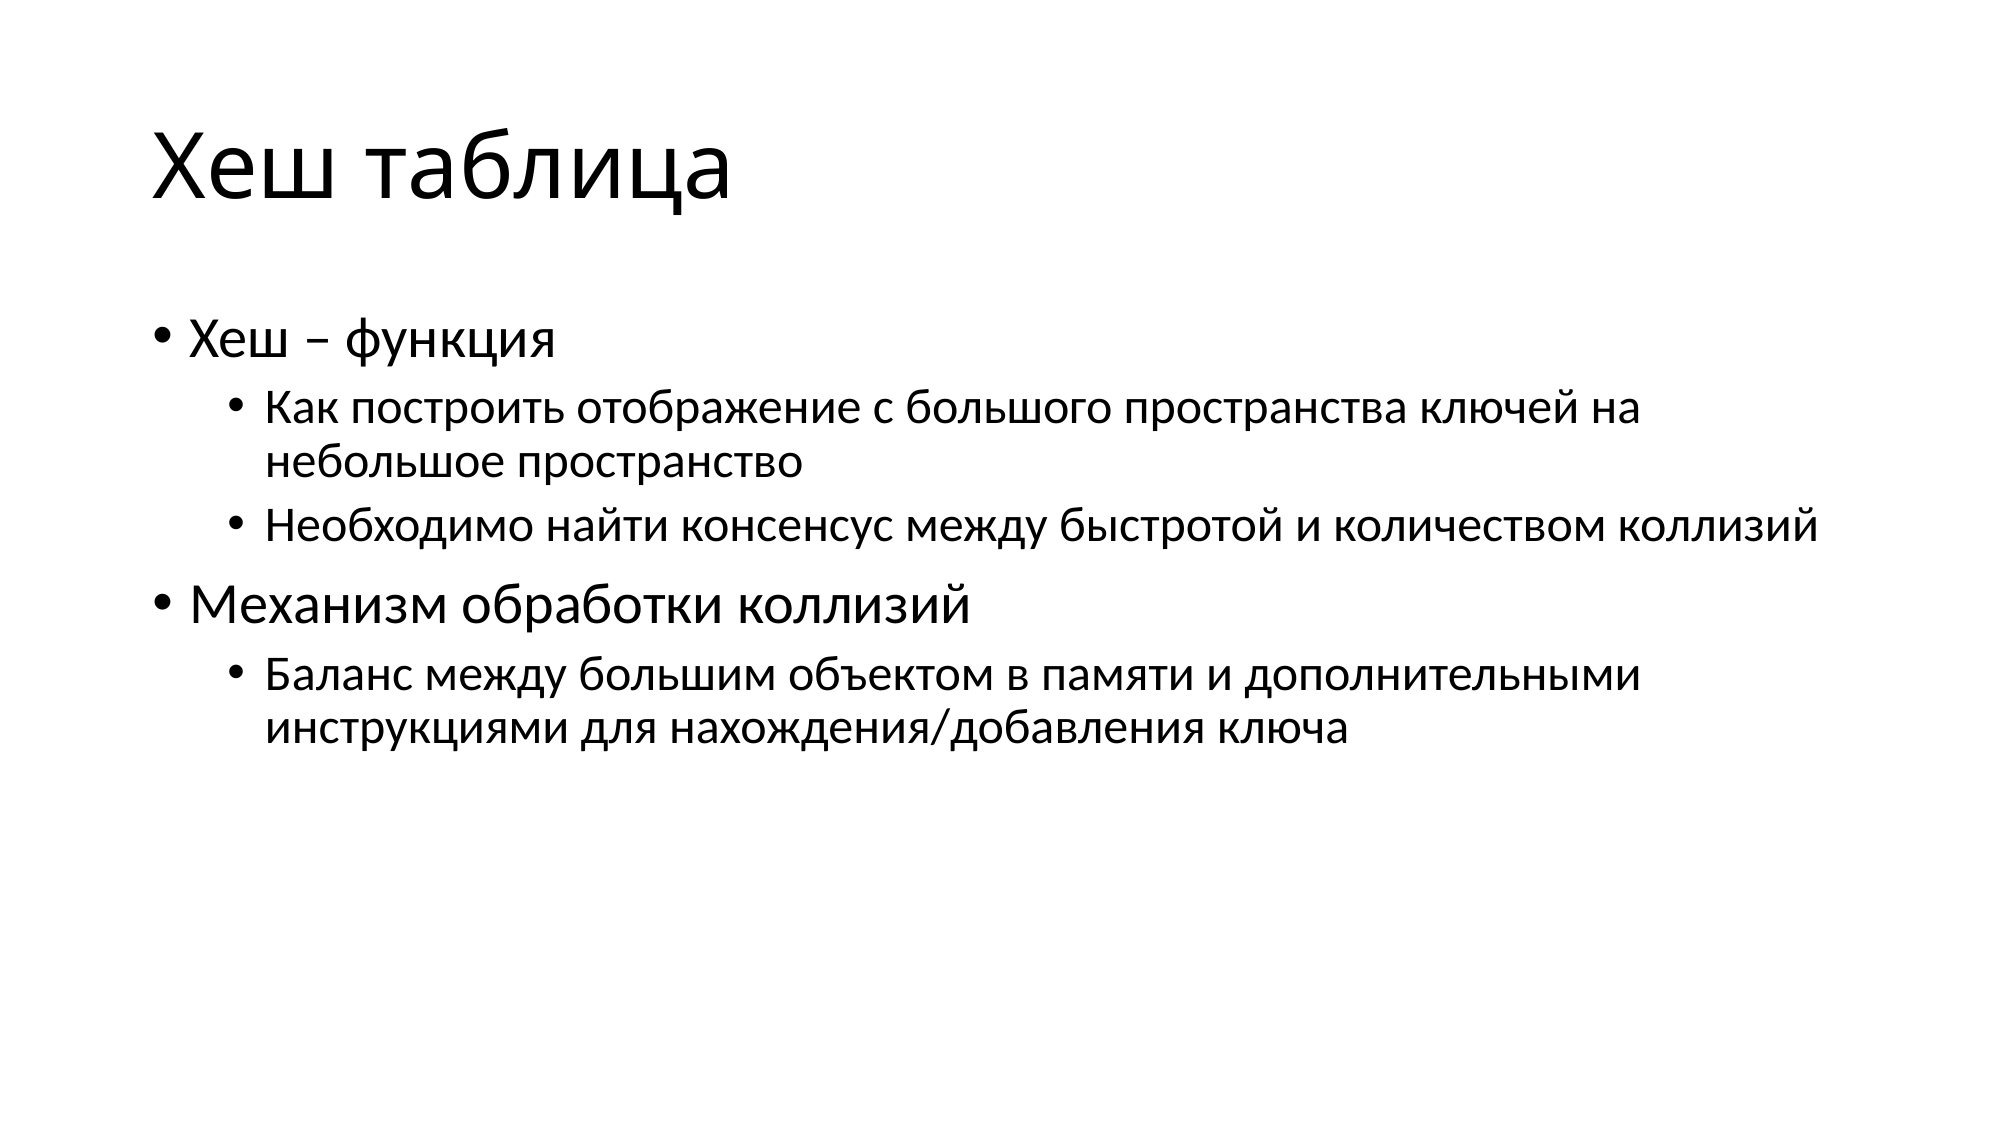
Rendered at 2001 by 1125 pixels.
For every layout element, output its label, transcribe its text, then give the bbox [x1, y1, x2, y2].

title Хеш таблица [137, 59, 1863, 278]
list Хеш – функция Как построить отображение с большого пространства ключей на небольшое пространство Необходимо найти консенсус между быстротой и количеством коллизий Механизм обработки коллизий Баланс между большим объектом в памяти и дополнительными инструкциями для нахождения/добавления ключа [137, 299, 1863, 1014]
